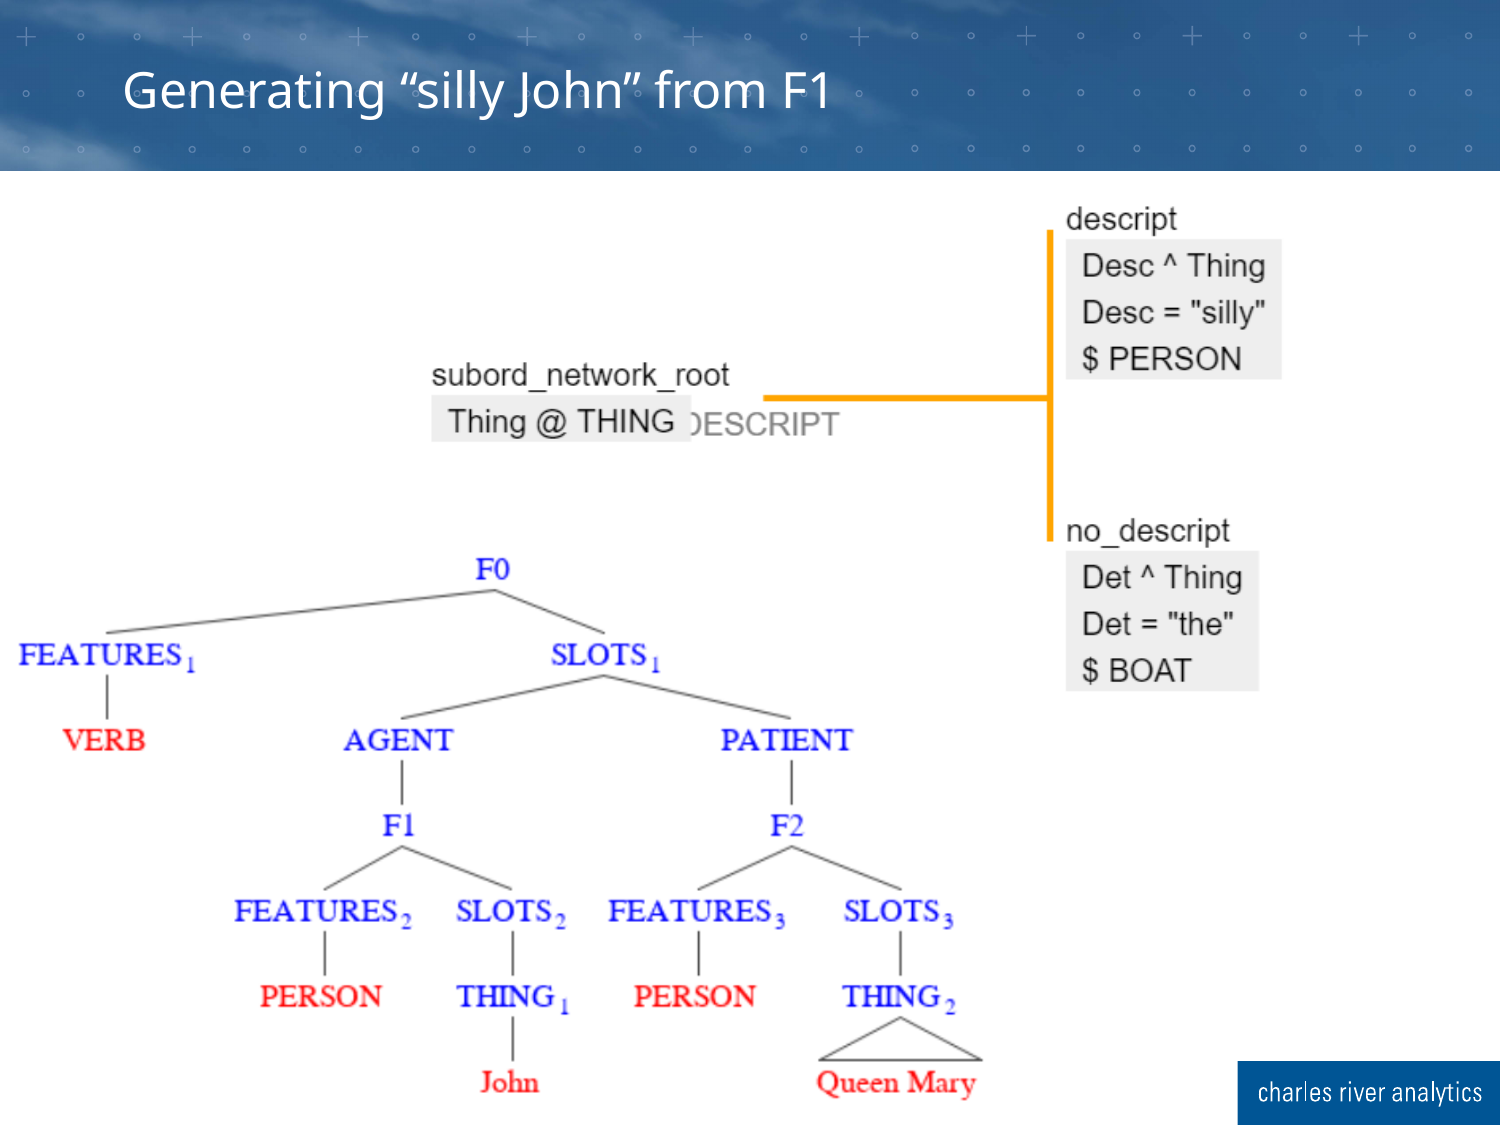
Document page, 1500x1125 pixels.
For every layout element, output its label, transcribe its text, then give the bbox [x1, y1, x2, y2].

picture [0, 0, 1500, 171]
text_box Generating “silly John” from F1 [108, 51, 852, 126]
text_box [0, 174, 1301, 1125]
